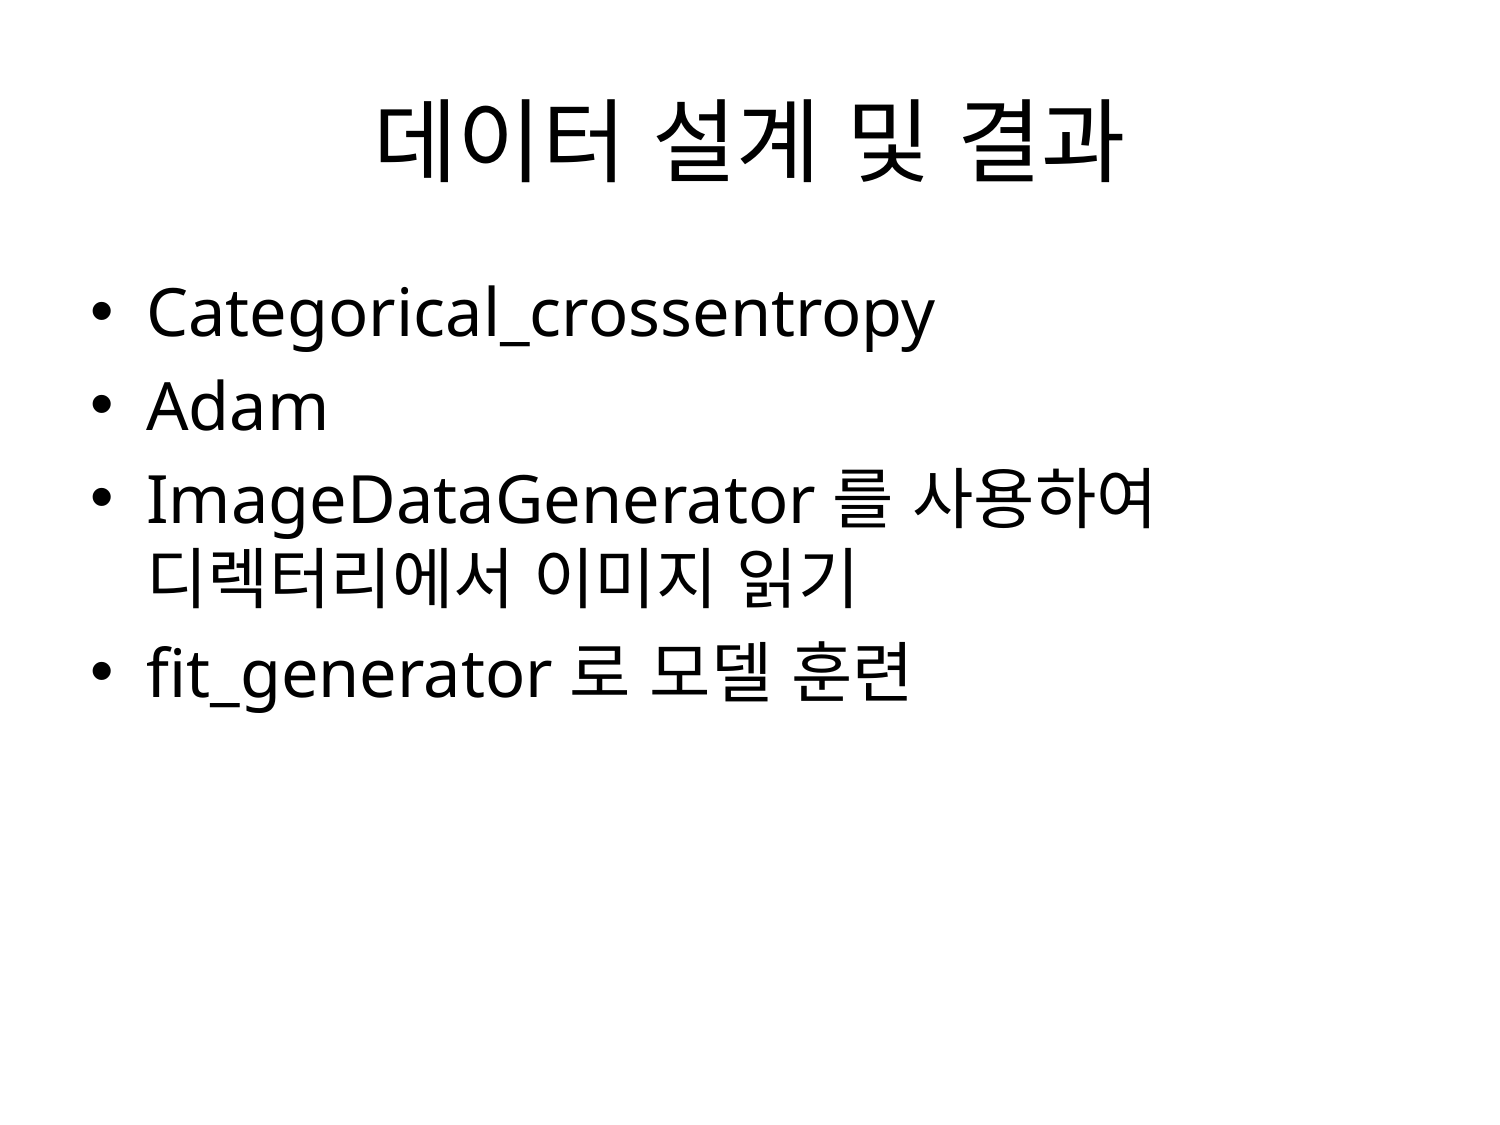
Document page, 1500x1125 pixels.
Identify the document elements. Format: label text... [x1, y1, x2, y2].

title 데이터 설계 및 결과 [75, 45, 1425, 233]
list Categorical_crossentropy Adam ImageDataGenerator를 사용하여 디렉터리에서 이미지 읽기 fit_generator로 모델 훈련 [75, 262, 1425, 1005]
